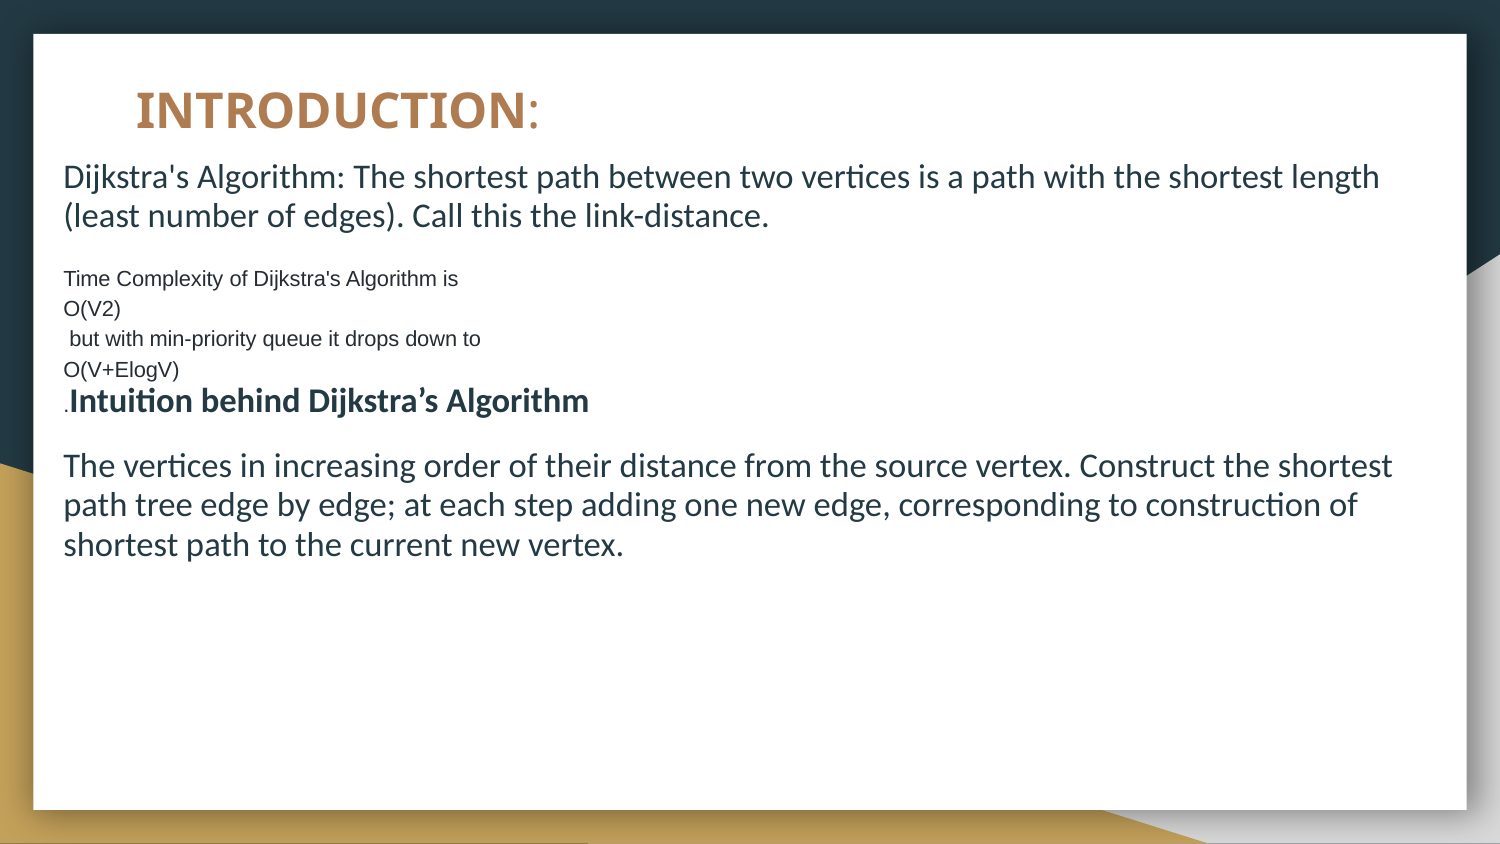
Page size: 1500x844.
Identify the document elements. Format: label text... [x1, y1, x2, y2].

title INTRODUCTION: [121, 64, 1366, 142]
list Dijkstra's Algorithm: The shortest path between two vertices is a path with the shortest length (least number of edges). Call this the link-distance. Time Complexity of Dijkstra's Algorithm is O(V2) but with min-priority queue it drops down to O(V+ElogV) .Intuition behind Dijkstra’s Algorithm The vertices in increasing order of their distance from the source vertex. Construct the shortest path tree edge by edge; at each step adding one new edge, corresponding to construction of shortest path to the current new vertex. [48, 142, 1452, 833]
